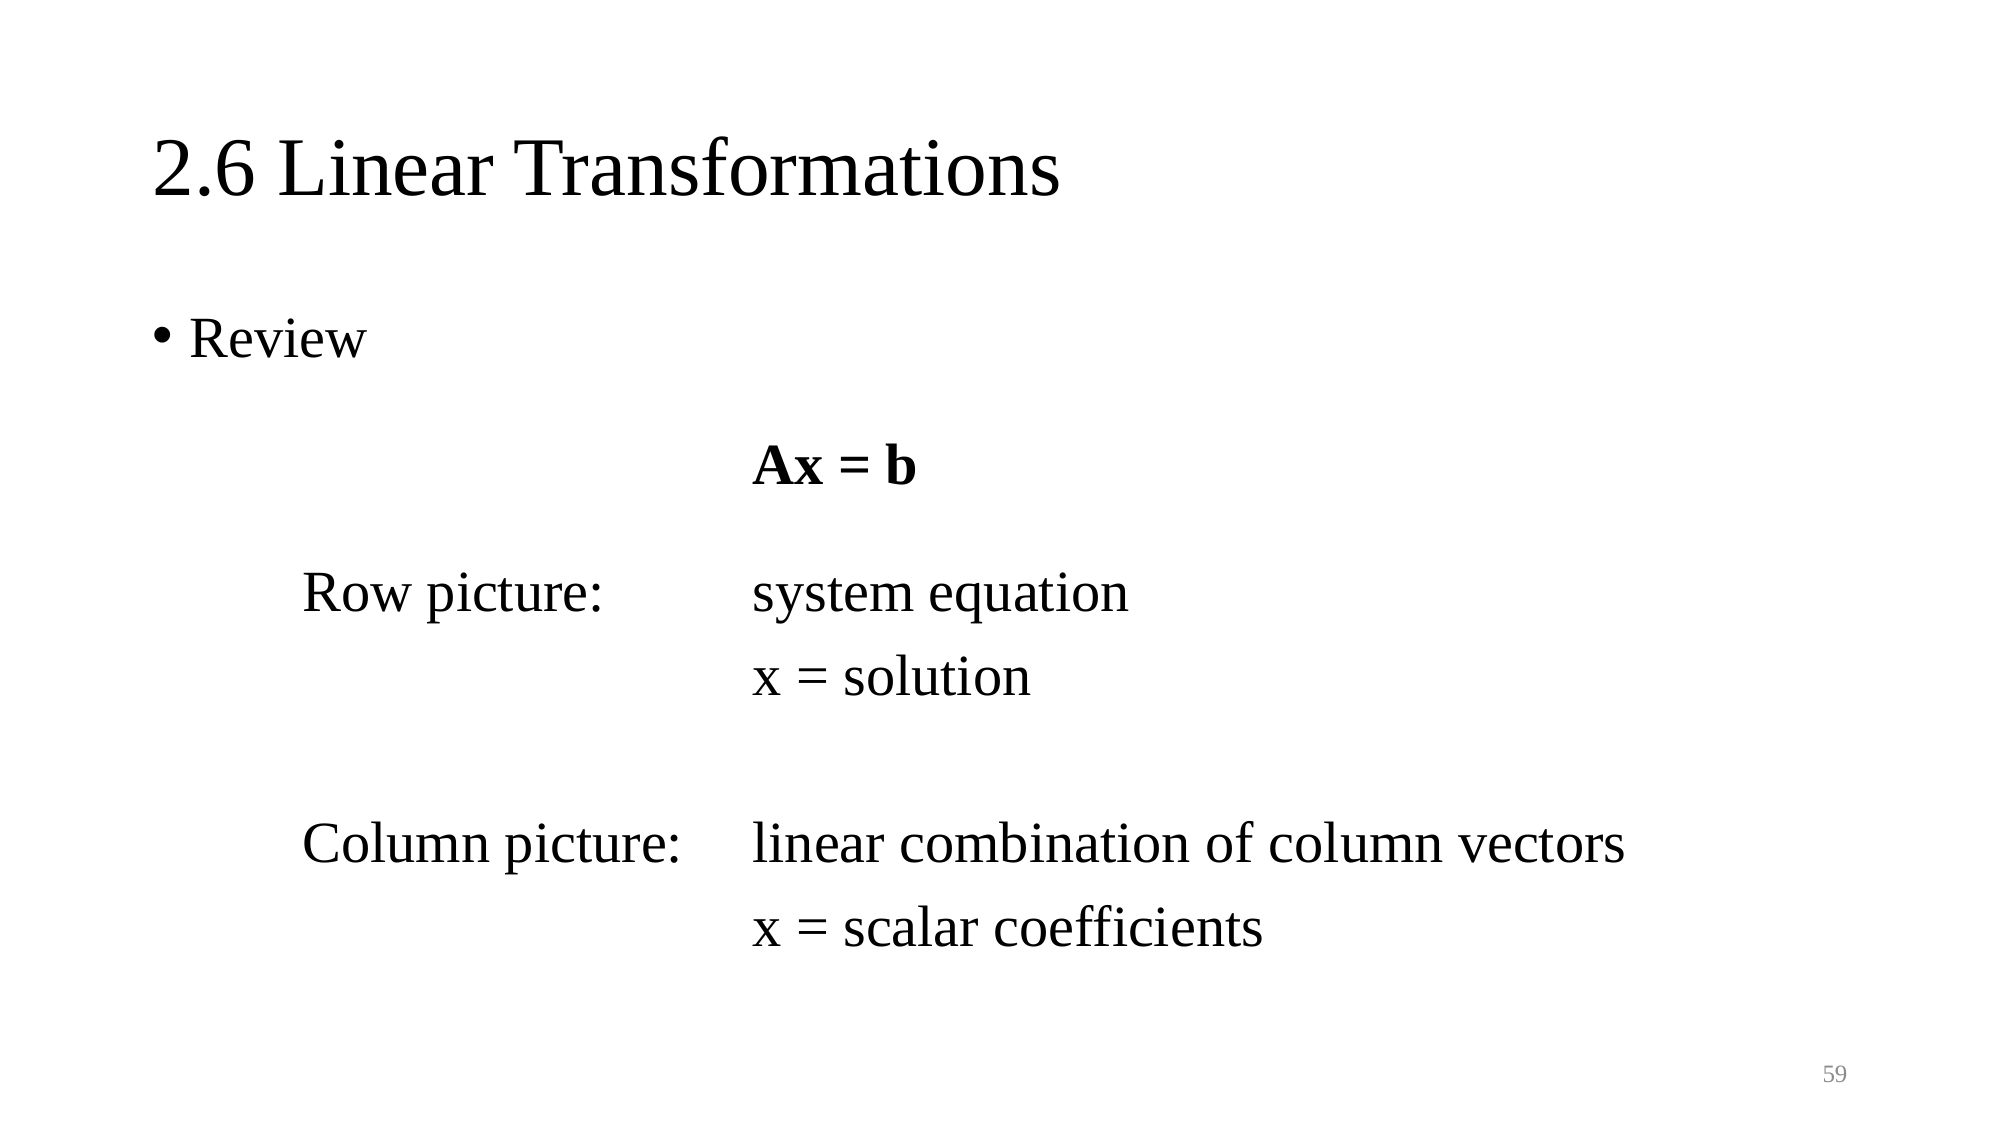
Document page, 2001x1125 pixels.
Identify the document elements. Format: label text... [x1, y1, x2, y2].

slide_number 59 [1412, 1042, 1863, 1103]
title 2.6 Linear Transformations [137, 59, 1863, 278]
list Review Ax = b Row picture: system equation x = solution Column picture: linear combination of column vectors x = scalar coefficients [137, 299, 1863, 974]
